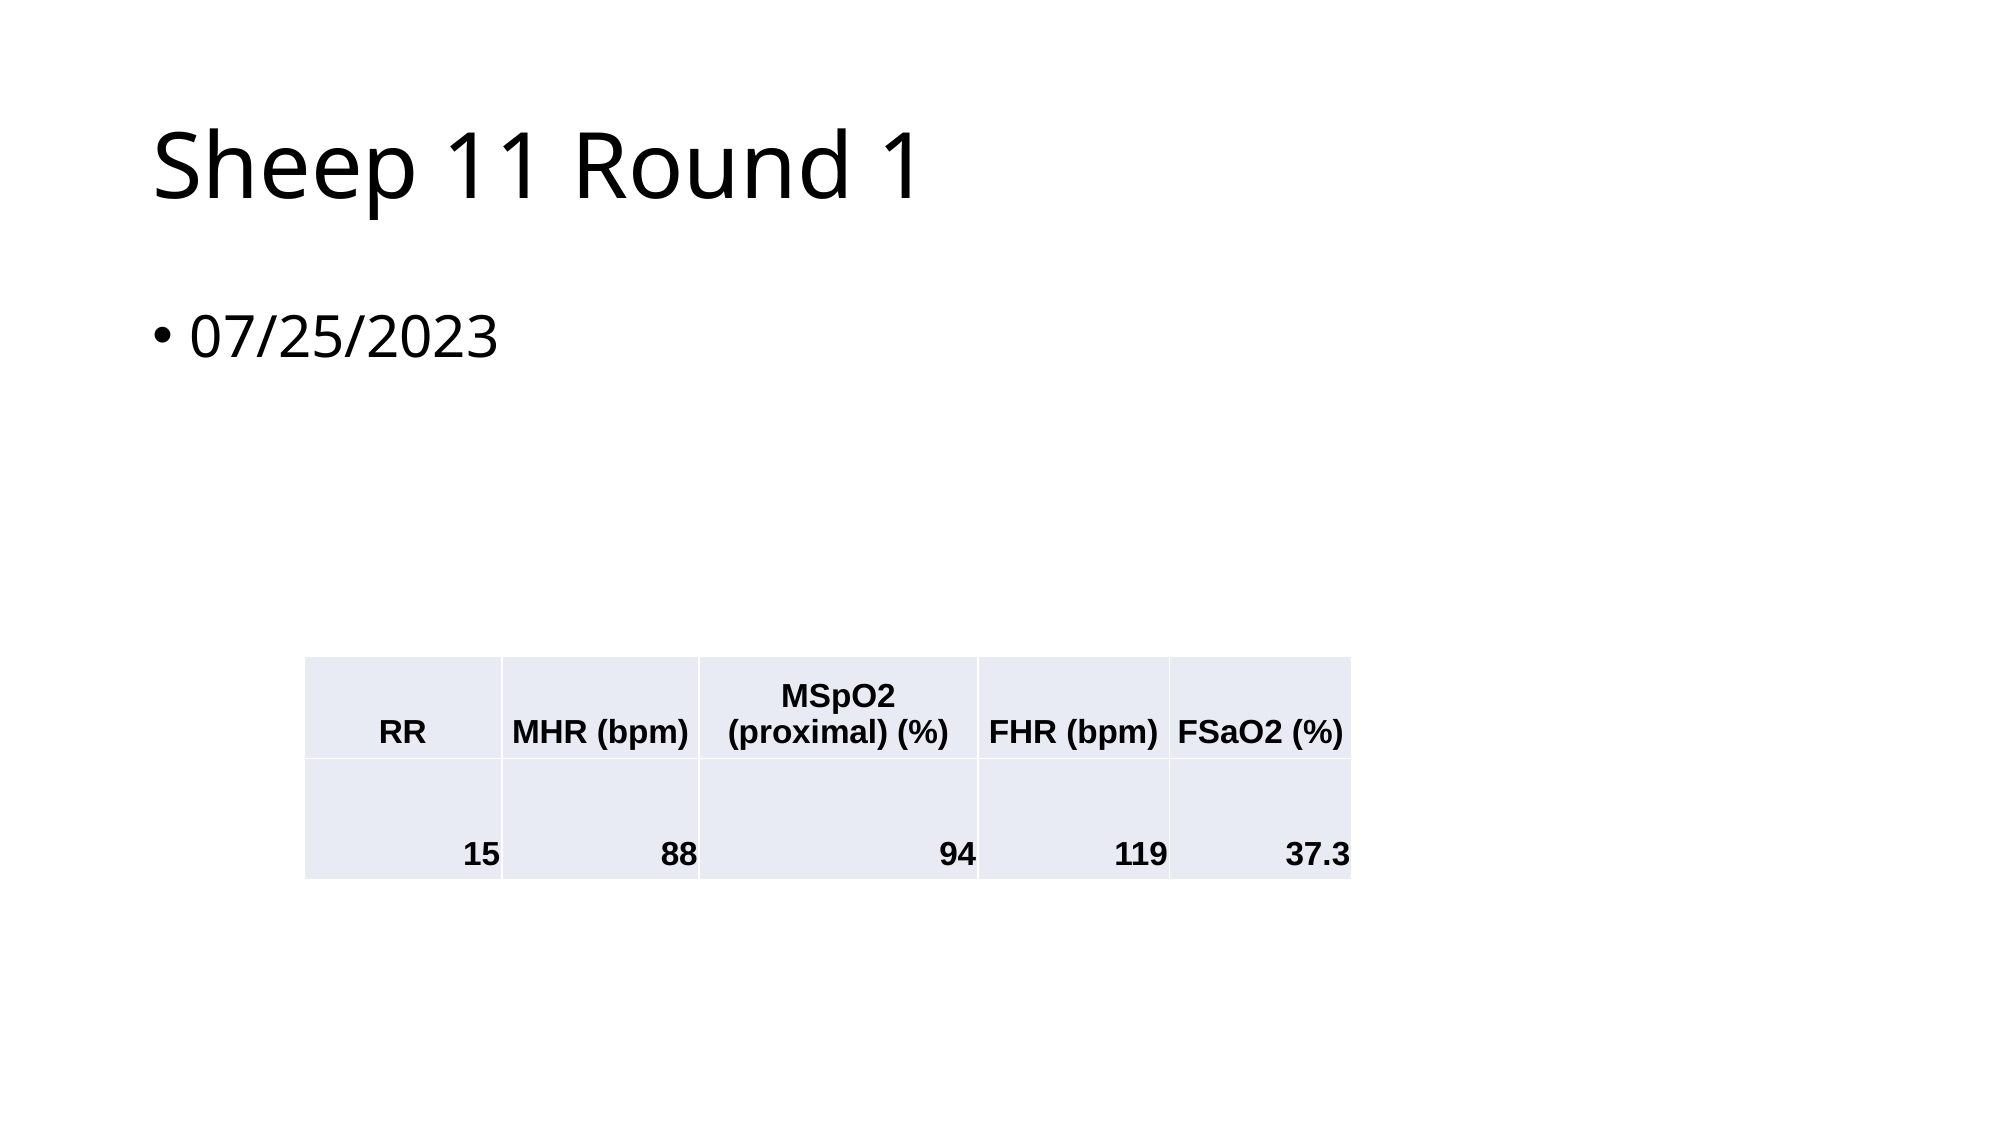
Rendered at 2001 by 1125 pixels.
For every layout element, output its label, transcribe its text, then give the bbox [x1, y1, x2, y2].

table_header FSaO2 (%) [1170, 657, 1351, 758]
table_cell 119 [979, 759, 1169, 879]
table_header FHR (bpm) [979, 657, 1169, 758]
title Sheep 11 Round 1 [137, 59, 1863, 278]
table_header MSpO2 (proximal) (%) [700, 657, 977, 758]
list 07/25/2023 [137, 299, 1863, 1014]
table_cell 94 [700, 759, 977, 879]
table_header RR [305, 657, 501, 758]
table_cell 37.3 [1170, 759, 1351, 879]
table_cell 15 [305, 759, 501, 879]
table_cell 88 [503, 759, 698, 879]
table_header MHR (bpm) [503, 657, 698, 758]
